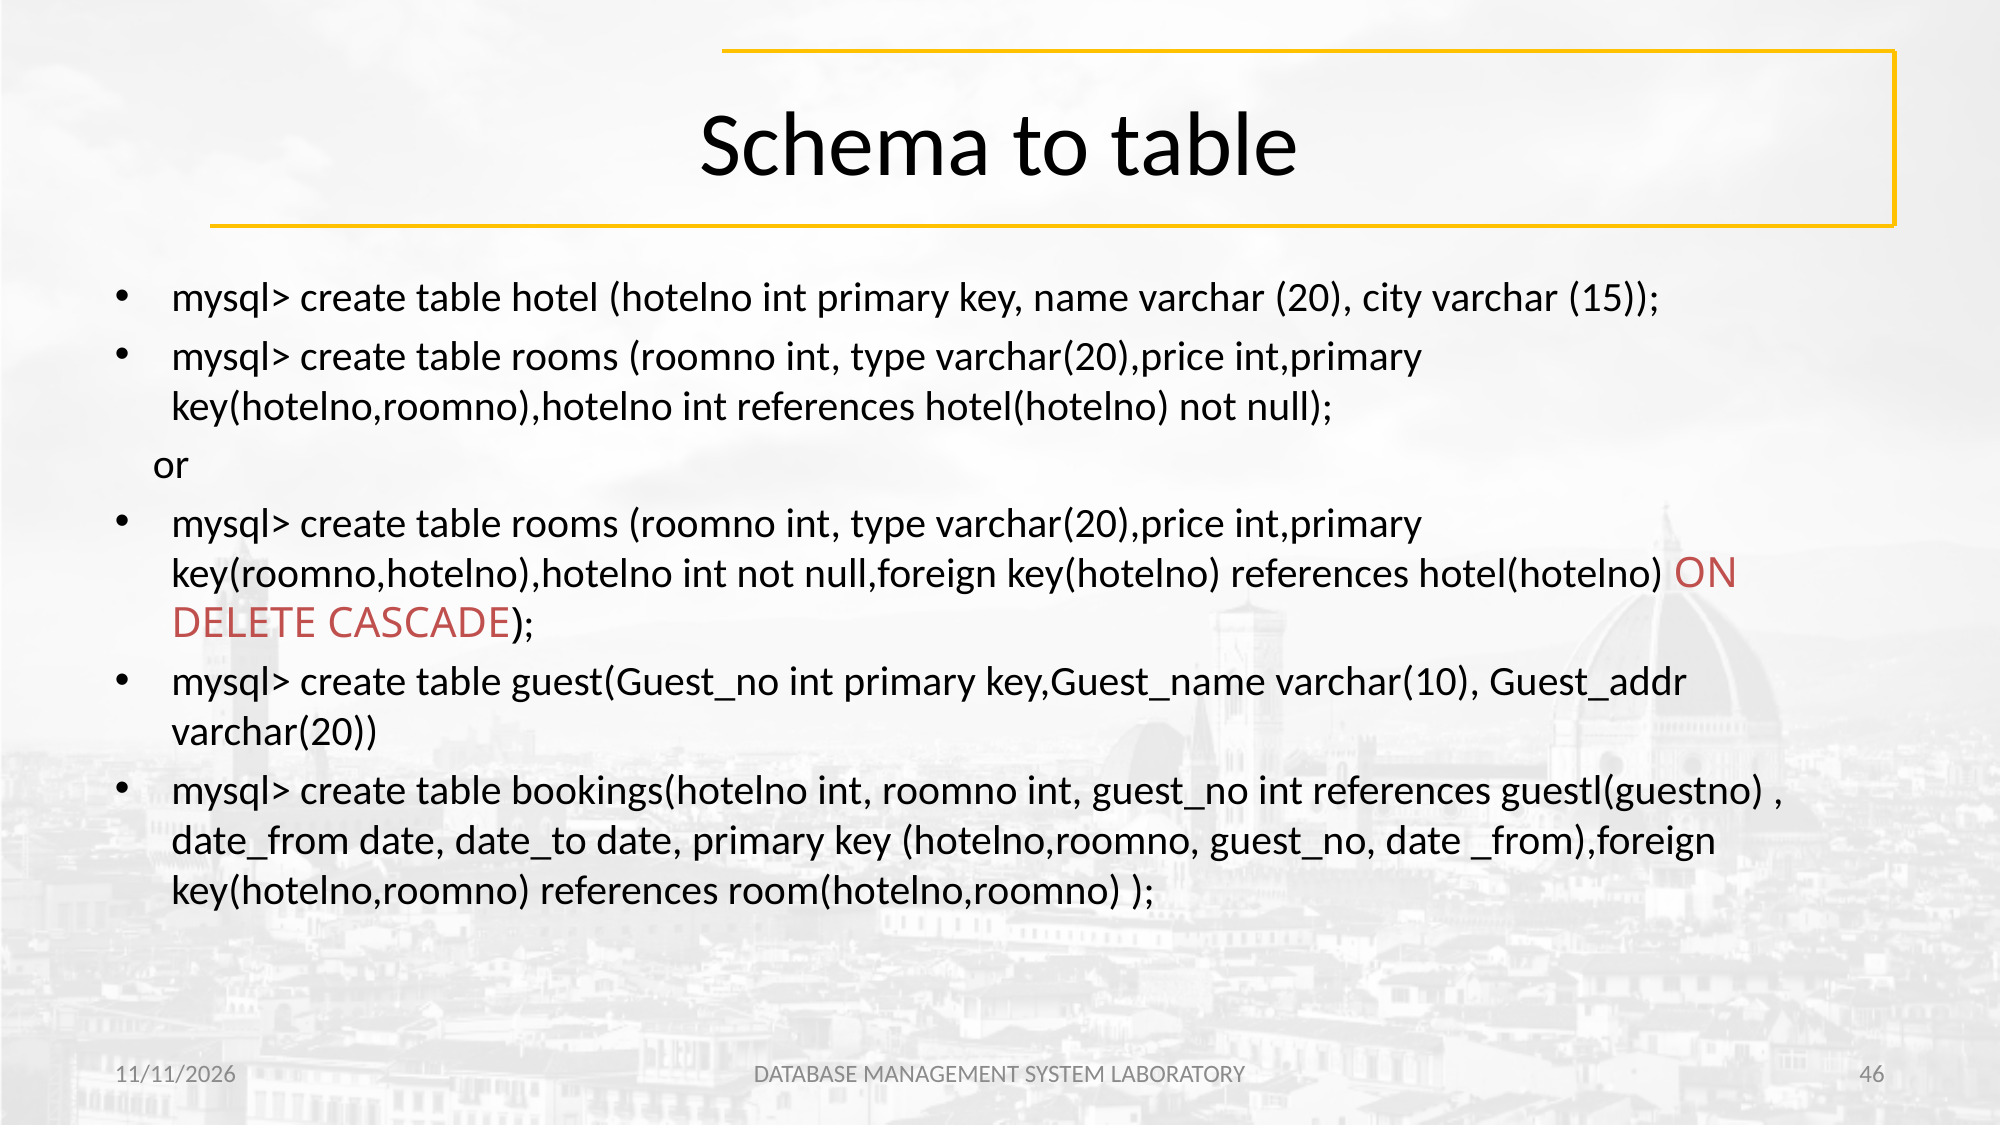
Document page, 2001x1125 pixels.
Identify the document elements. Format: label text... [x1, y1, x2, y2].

slide_number 46 [1433, 1042, 1900, 1103]
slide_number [99, 1042, 567, 1103]
footer DATABASE MANAGEMENT SYSTEM LABORATORY [683, 1042, 1317, 1103]
title Schema to table [99, 45, 1900, 233]
list mysql> create table hotel (hotelno int primary key, name varchar (20), city varchar (15)); mysql> create table rooms (roomno int, type varchar(20),price int,primary key(hotelno,roomno),hotelno int references hotel(hotelno) not null); or mysql> create table rooms (roomno int, type varchar(20),price int,primary key(roomno,hotelno),hotelno int not null,foreign key(hotelno) references hotel(hotelno) ON DELETE CASCADE); mysql> create table guest(Guest_no int primary key,Guest_name varchar(10), Guest_addr varchar(20)) mysql> create table bookings(hotelno int, roomno int, guest_no int references guestl(guestno) , date_from date, date_to date, primary key (hotelno,roomno, guest_no, date _from),foreign key(hotelno,roomno) references room(hotelno,roomno) ); [99, 262, 1900, 1005]
